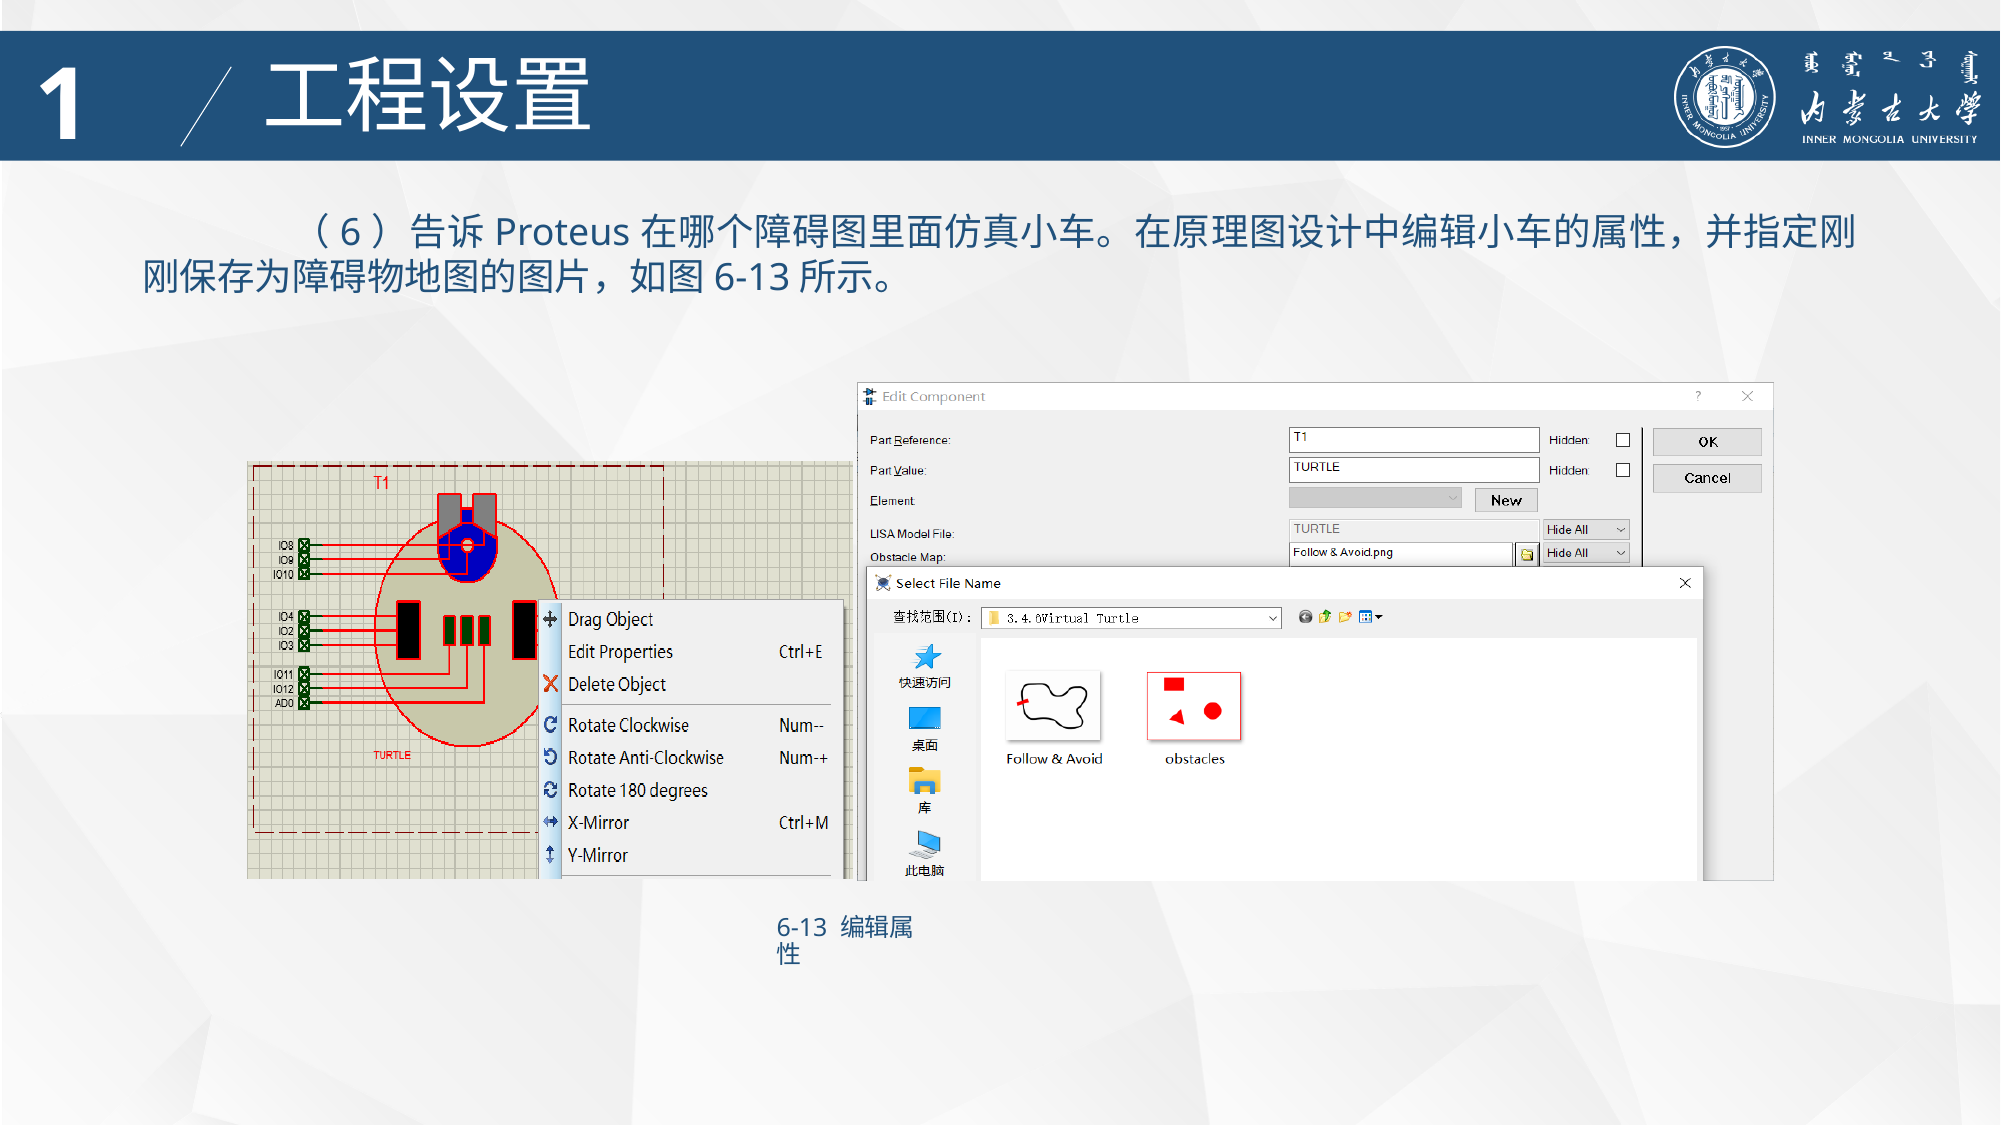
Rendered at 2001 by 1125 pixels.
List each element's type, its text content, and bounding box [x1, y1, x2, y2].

picture [0, 0, 2001, 1125]
text_box 6-13 编辑属性 [761, 907, 954, 959]
list 工程设置 [247, 45, 1036, 134]
text_box （6）告诉Proteus在哪个障碍图里面仿真小车。在原理图设计中编辑小车的属性，并指定刚刚保存为障碍物地图的图片，如图6-13所示。 [127, 200, 1873, 306]
picture [1673, 46, 1986, 150]
list 1 [19, 45, 200, 212]
